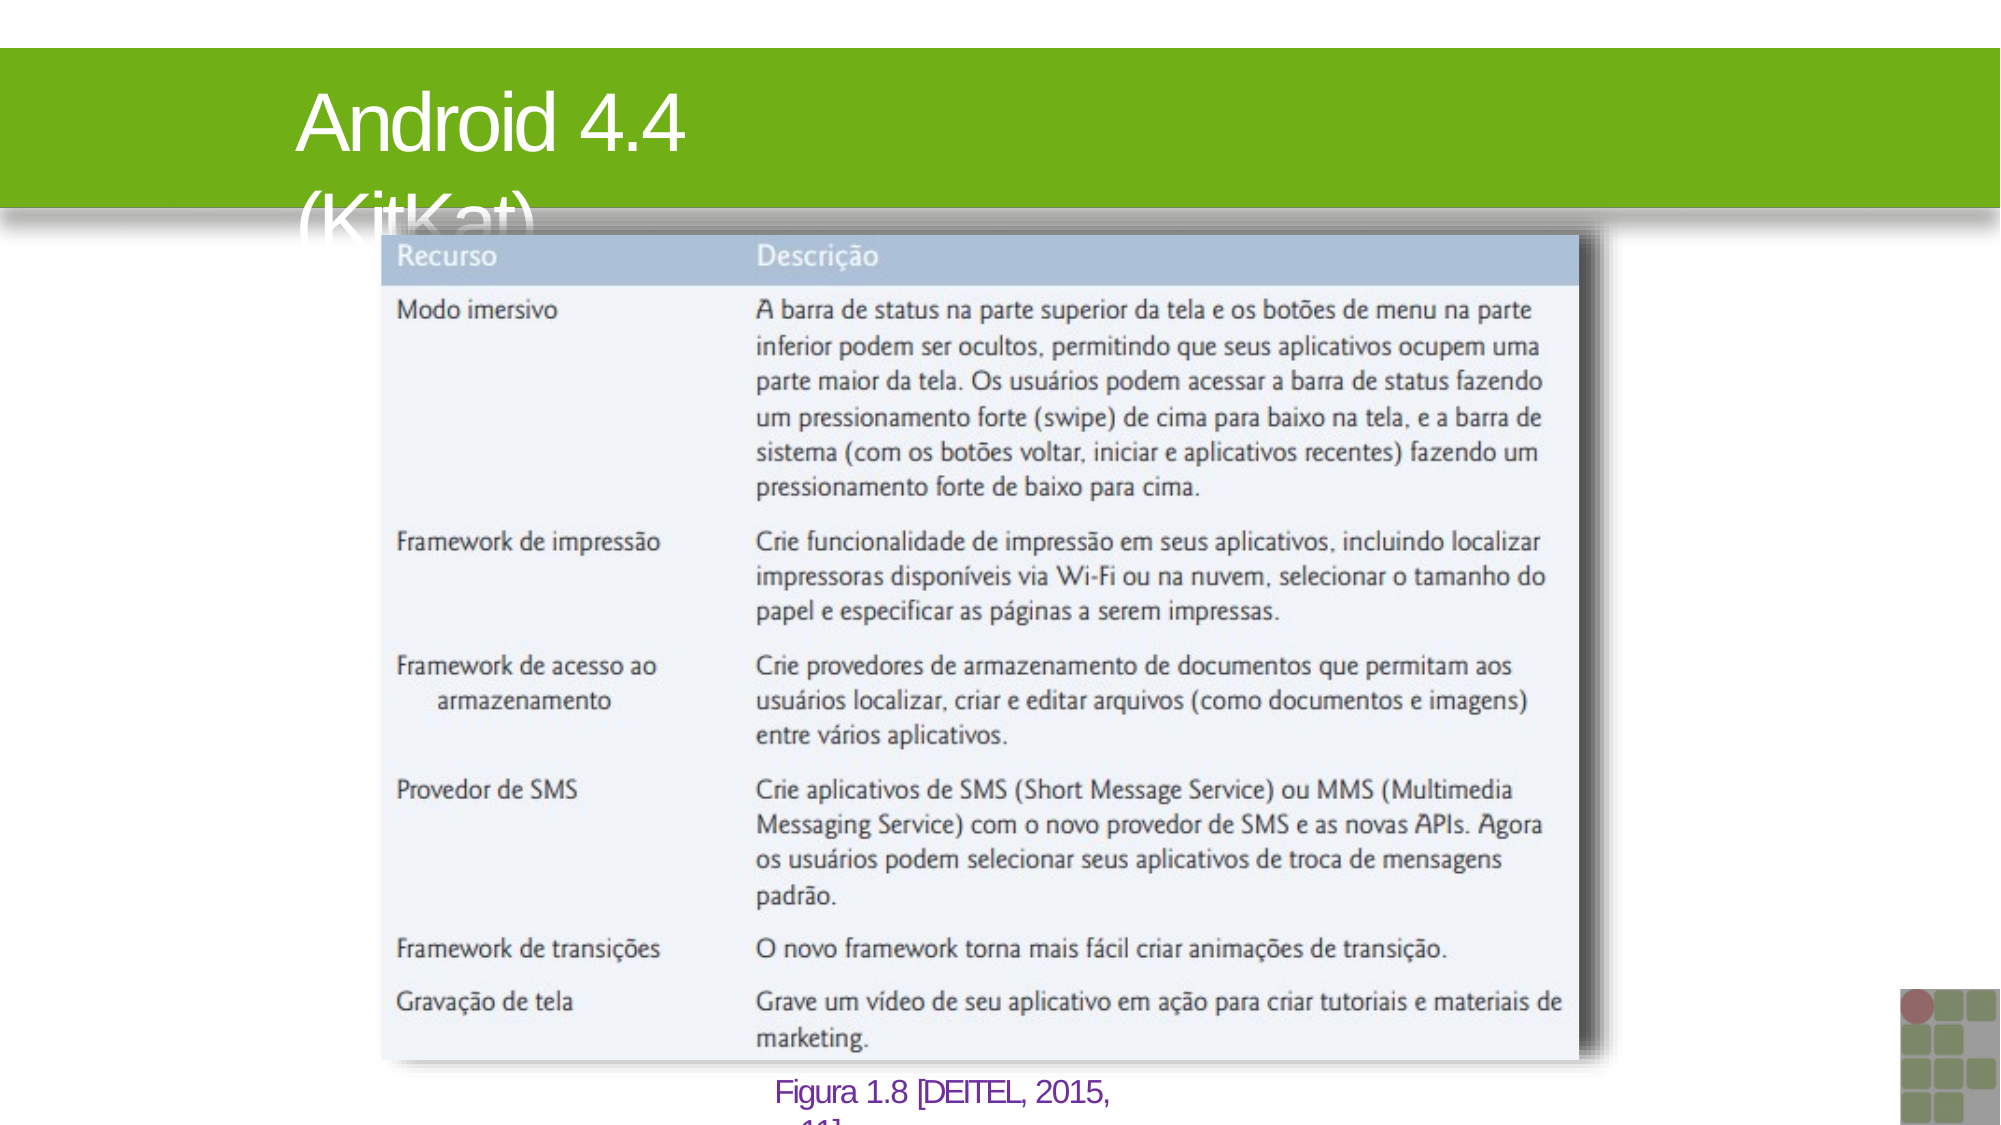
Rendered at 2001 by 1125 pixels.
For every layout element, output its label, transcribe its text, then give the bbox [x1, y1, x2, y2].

title Android 4.4 (KitKat) [293, 65, 939, 268]
text_box Figura 1.8 [DEITEL, 2015, p.11] [772, 1068, 1189, 1125]
picture [0, 48, 2000, 386]
text_box [381, 235, 1580, 1060]
text_box [1900, 989, 2000, 1125]
text_box [370, 199, 1632, 1087]
